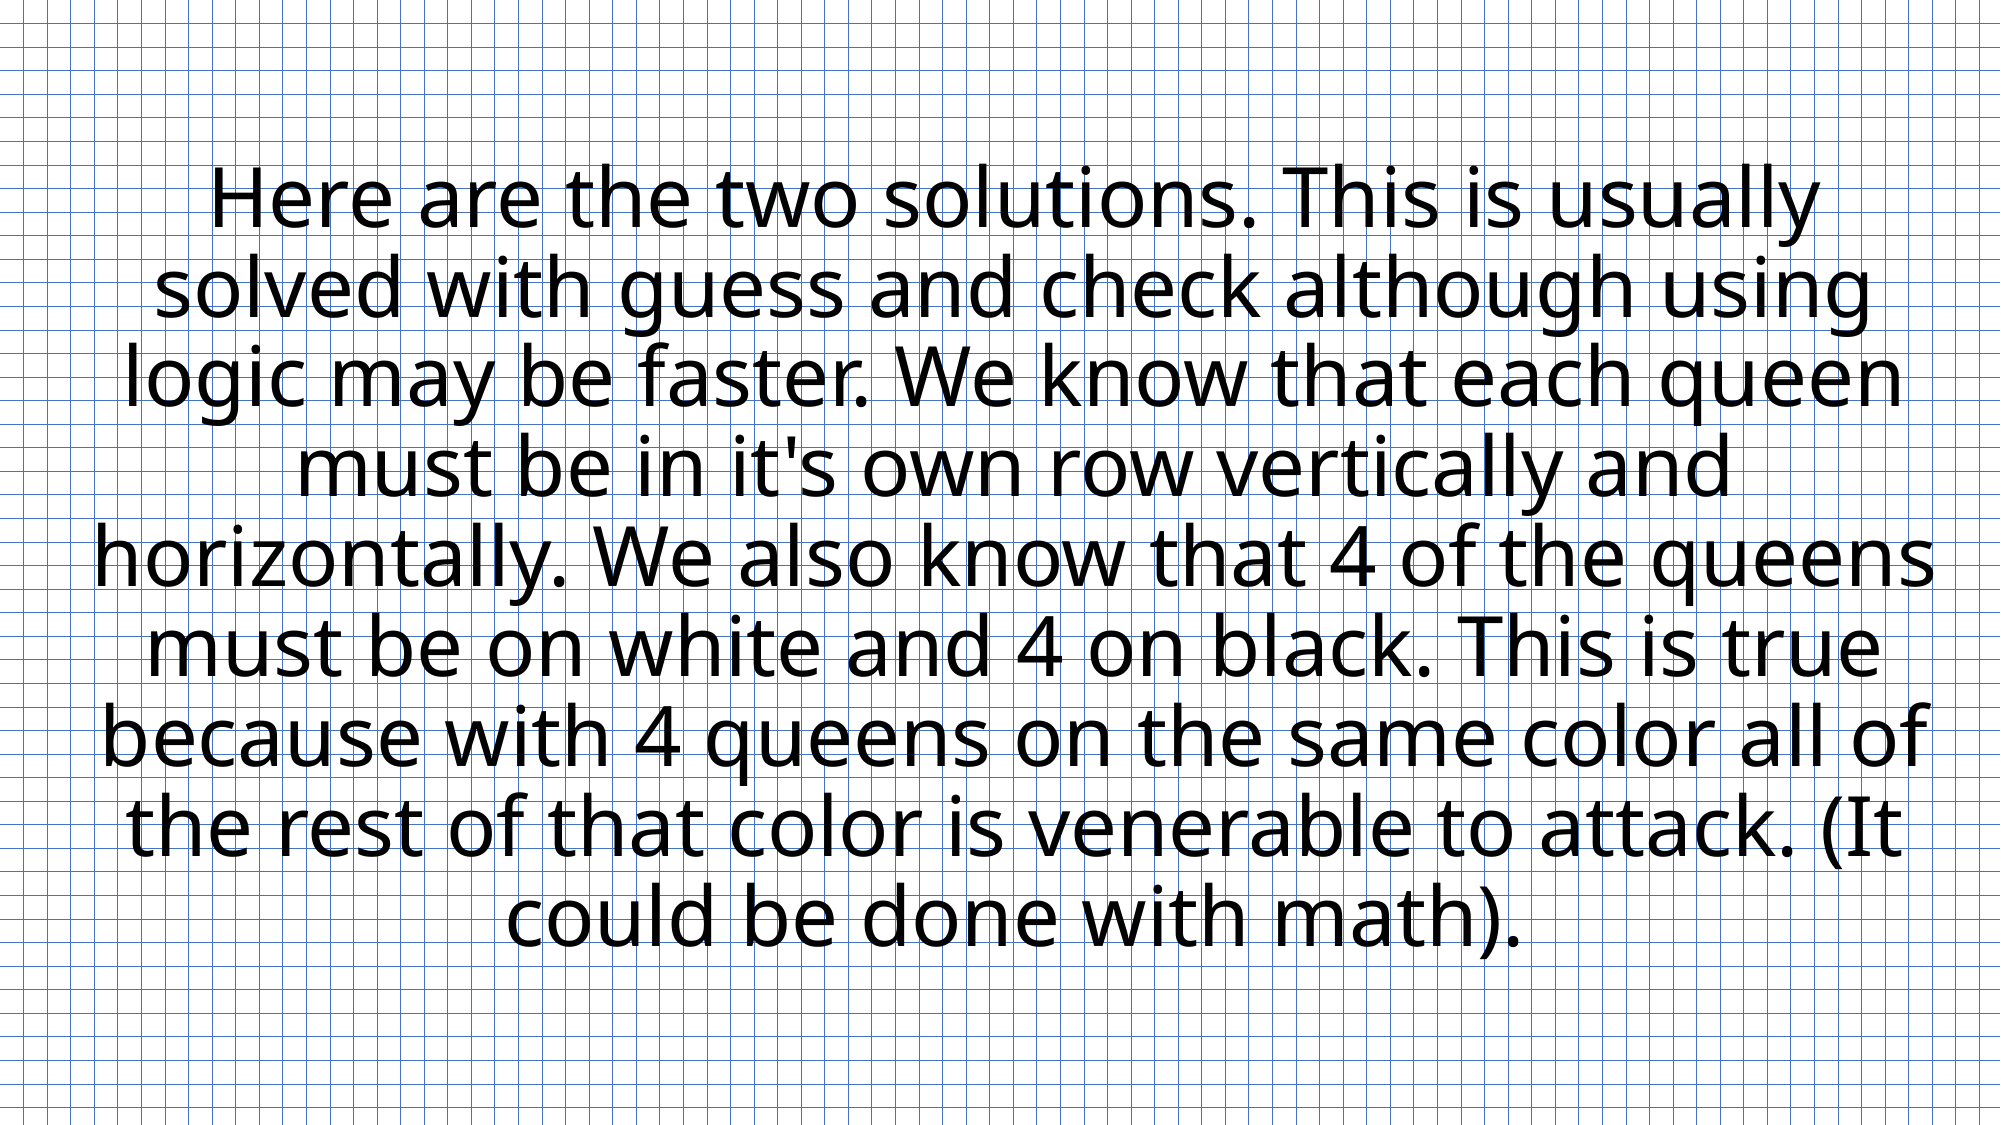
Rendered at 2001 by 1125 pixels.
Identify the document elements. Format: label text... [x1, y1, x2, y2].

text_box Here are the two solutions. This is usually solved with guess and check although using logic may be faster. We know that each queen must be in it's own row vertically and horizontally. We also know that 4 of the queens must be on white and 4 on black. This is true because with 4 queens on the same color all of the rest of that color is venerable to attack. (It could be done with math). [56, 895, 1974, 1125]
